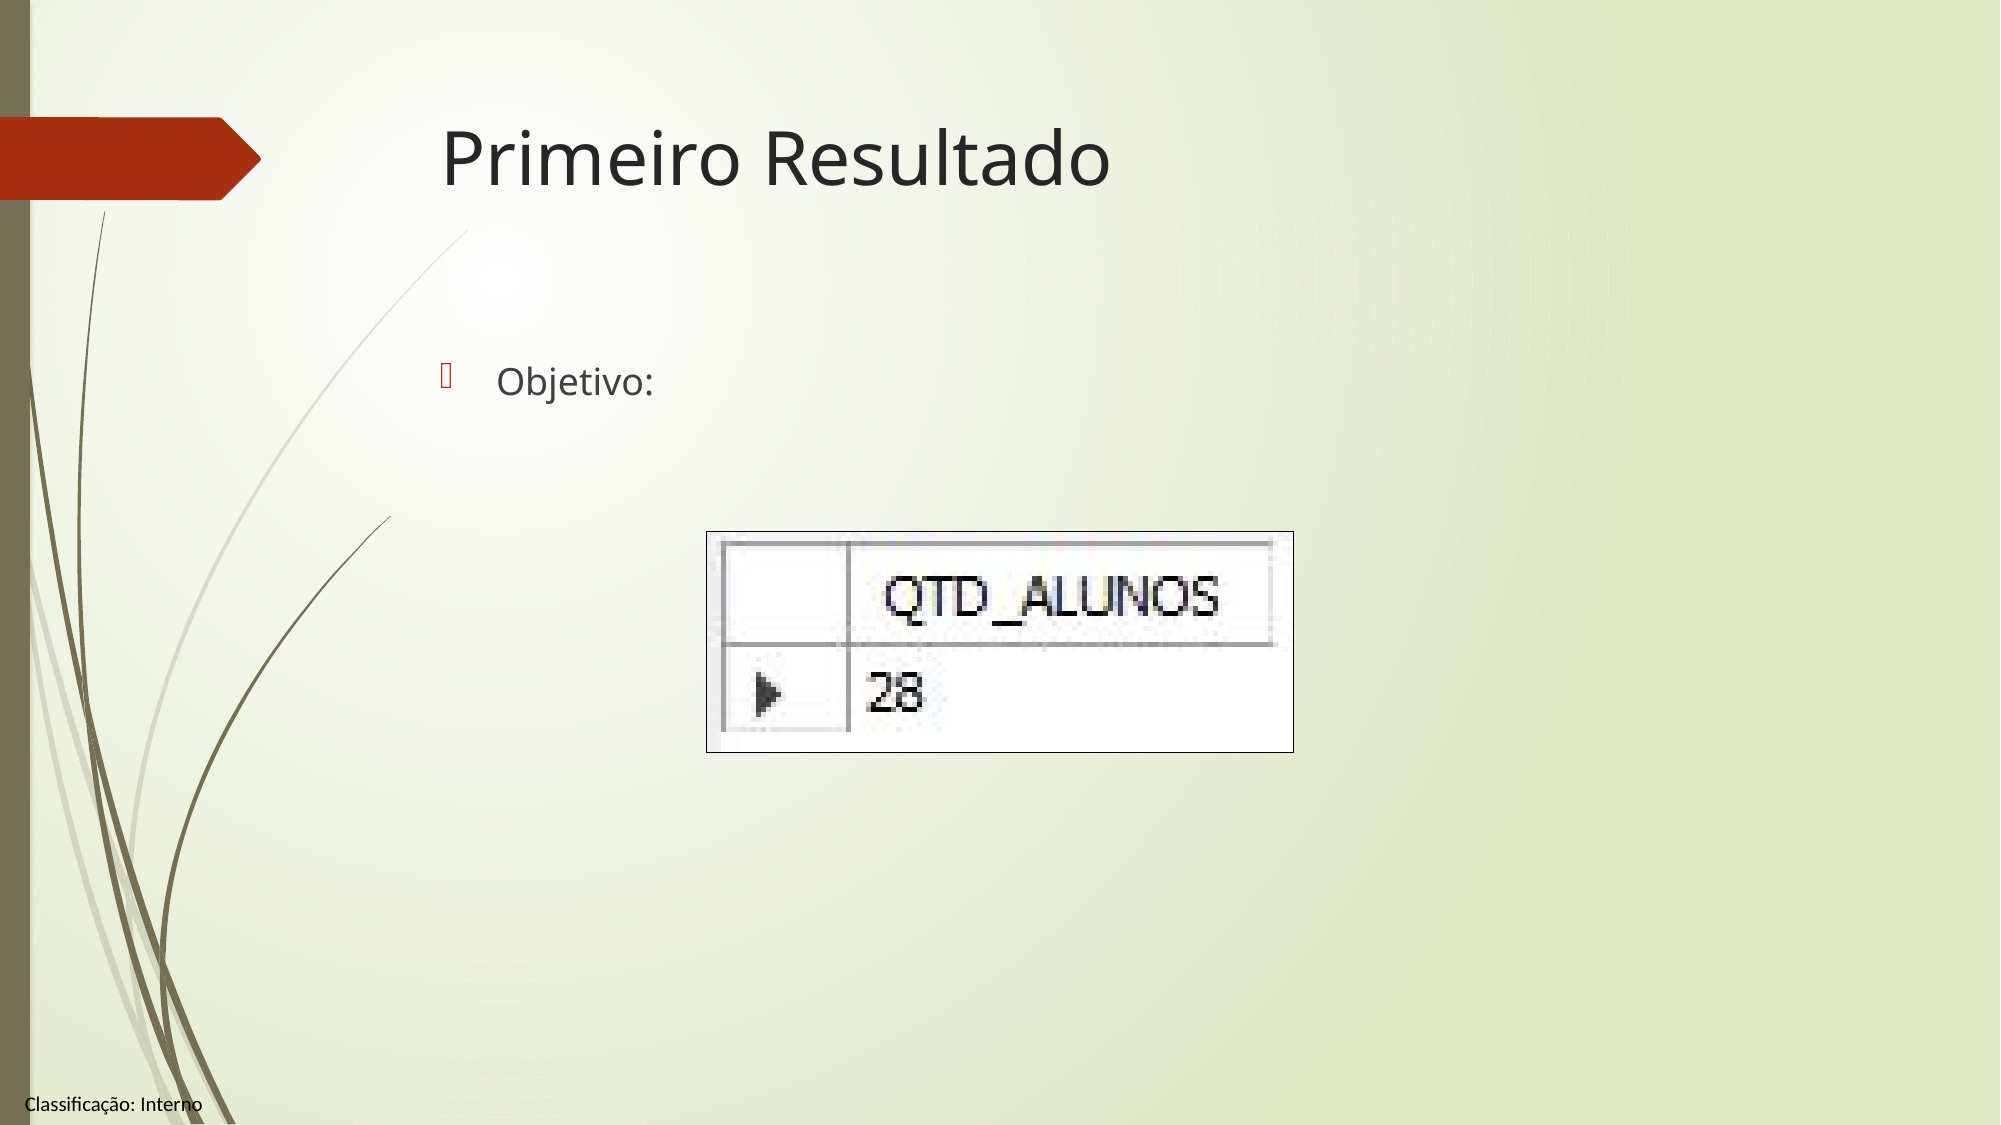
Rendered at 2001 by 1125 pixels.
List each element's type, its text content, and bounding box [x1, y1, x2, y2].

list Objetivo: [424, 350, 1888, 510]
title Primeiro Resultado [425, 102, 1888, 313]
picture [705, 531, 1295, 753]
